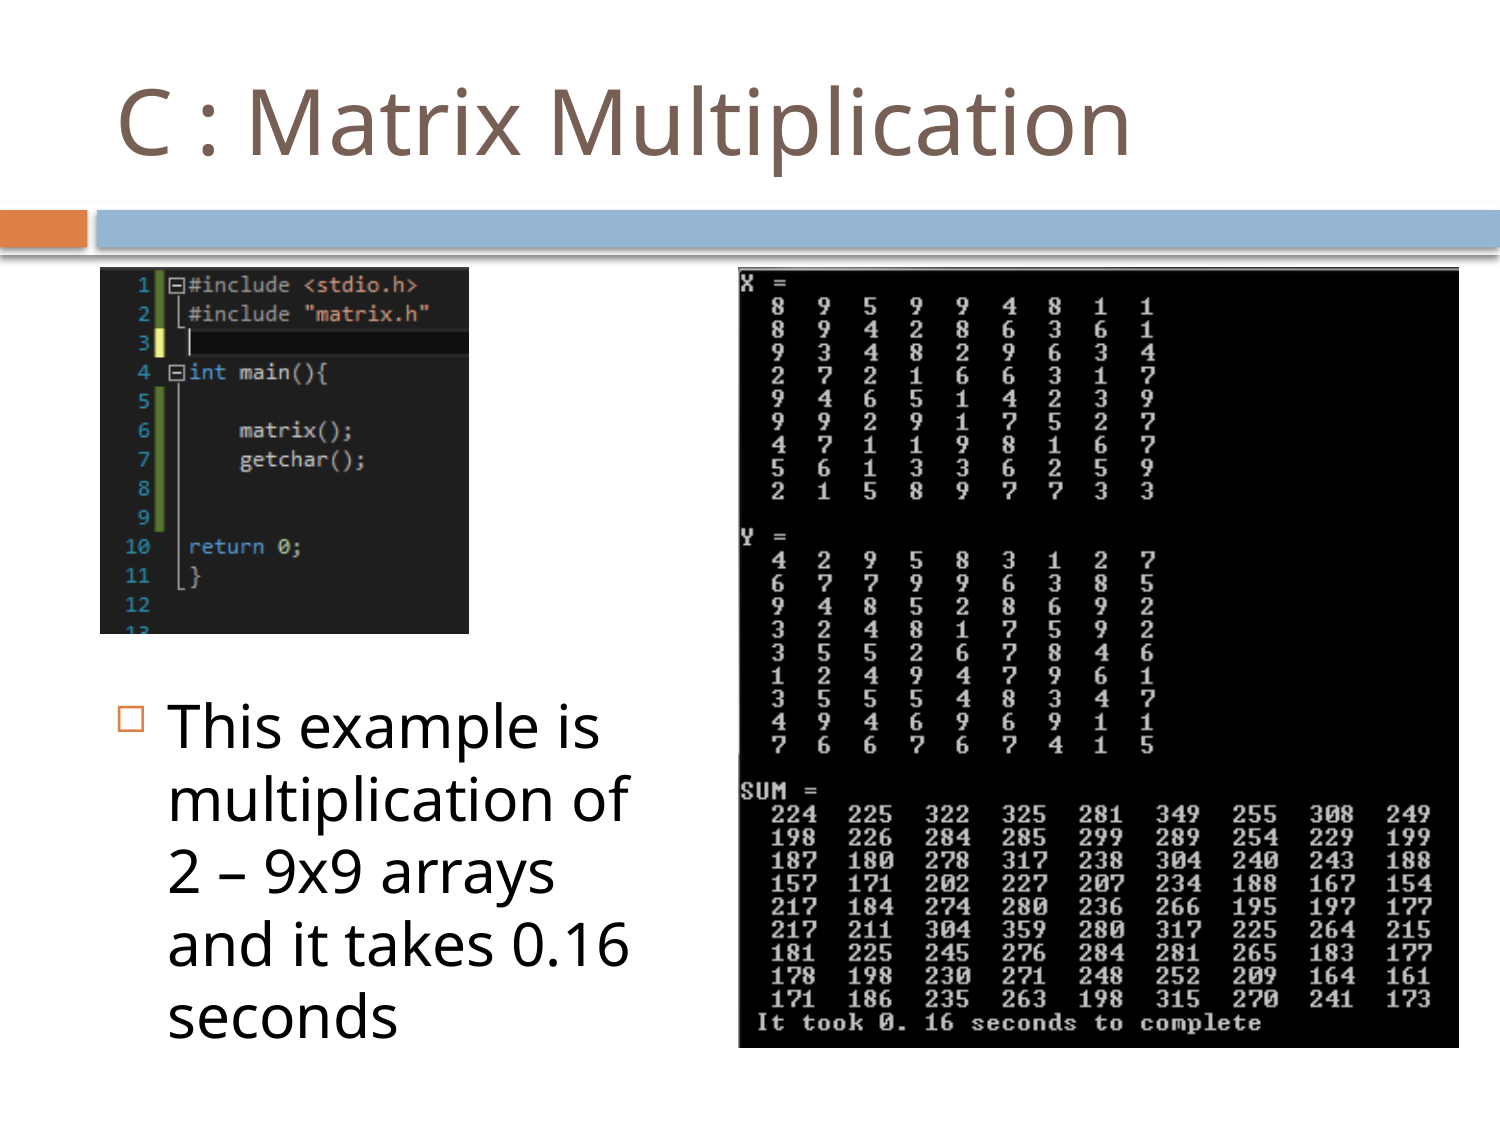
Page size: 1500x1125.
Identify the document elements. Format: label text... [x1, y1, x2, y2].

title C : Matrix Multiplication [100, 37, 1438, 200]
picture [100, 266, 469, 634]
picture [737, 266, 1459, 1048]
list This example is multiplication of 2 – 9x9 arrays and it takes 0.16 seconds [100, 680, 668, 1095]
